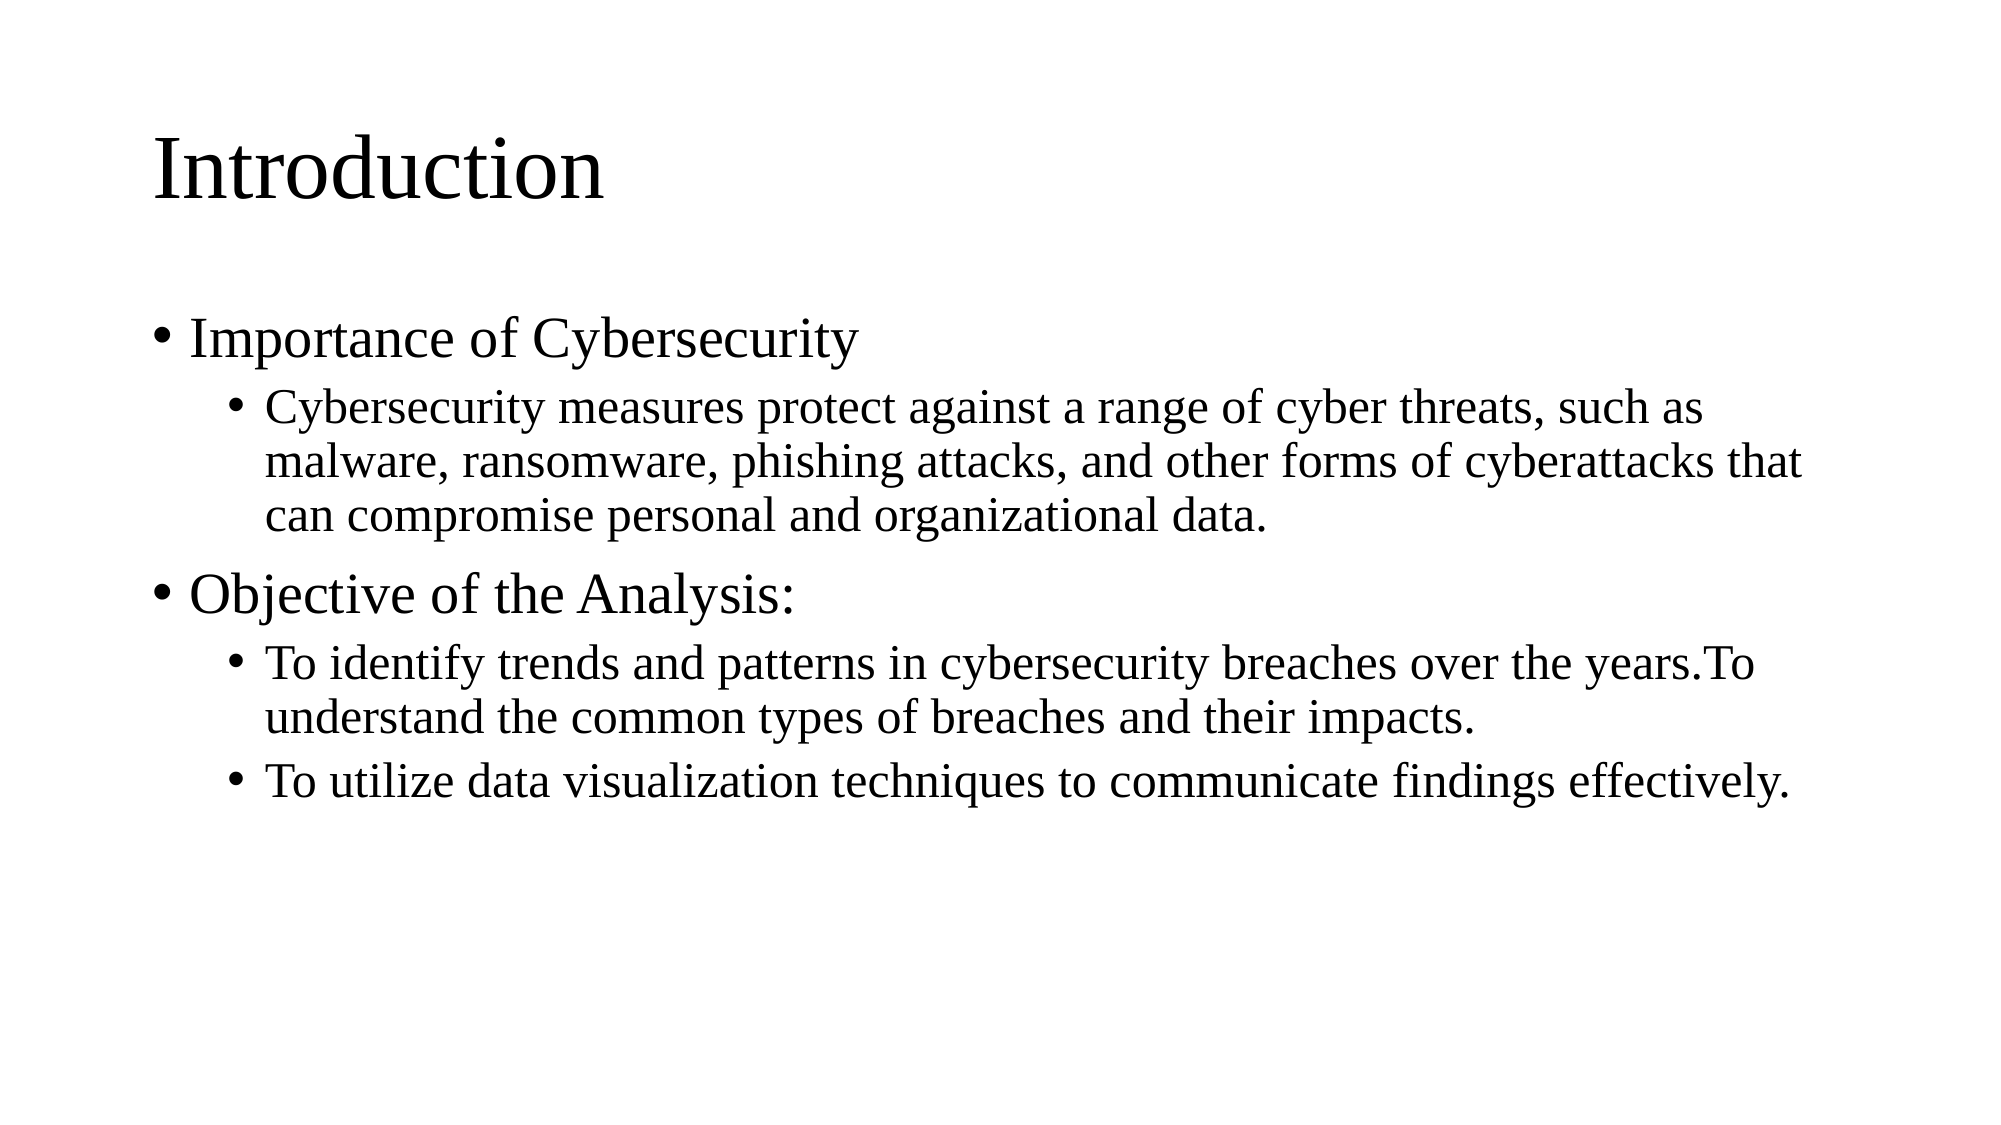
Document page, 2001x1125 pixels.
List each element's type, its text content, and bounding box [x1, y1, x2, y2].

list Importance of Cybersecurity Cybersecurity measures protect against a range of cyber threats, such as malware, ransomware, phishing attacks, and other forms of cyberattacks that can compromise personal and organizational data. Objective of the Analysis: To identify trends and patterns in cybersecurity breaches over the years.To understand the common types of breaches and their impacts. To utilize data visualization techniques to communicate findings effectively. [137, 299, 1863, 1014]
title Introduction [137, 59, 1863, 278]
